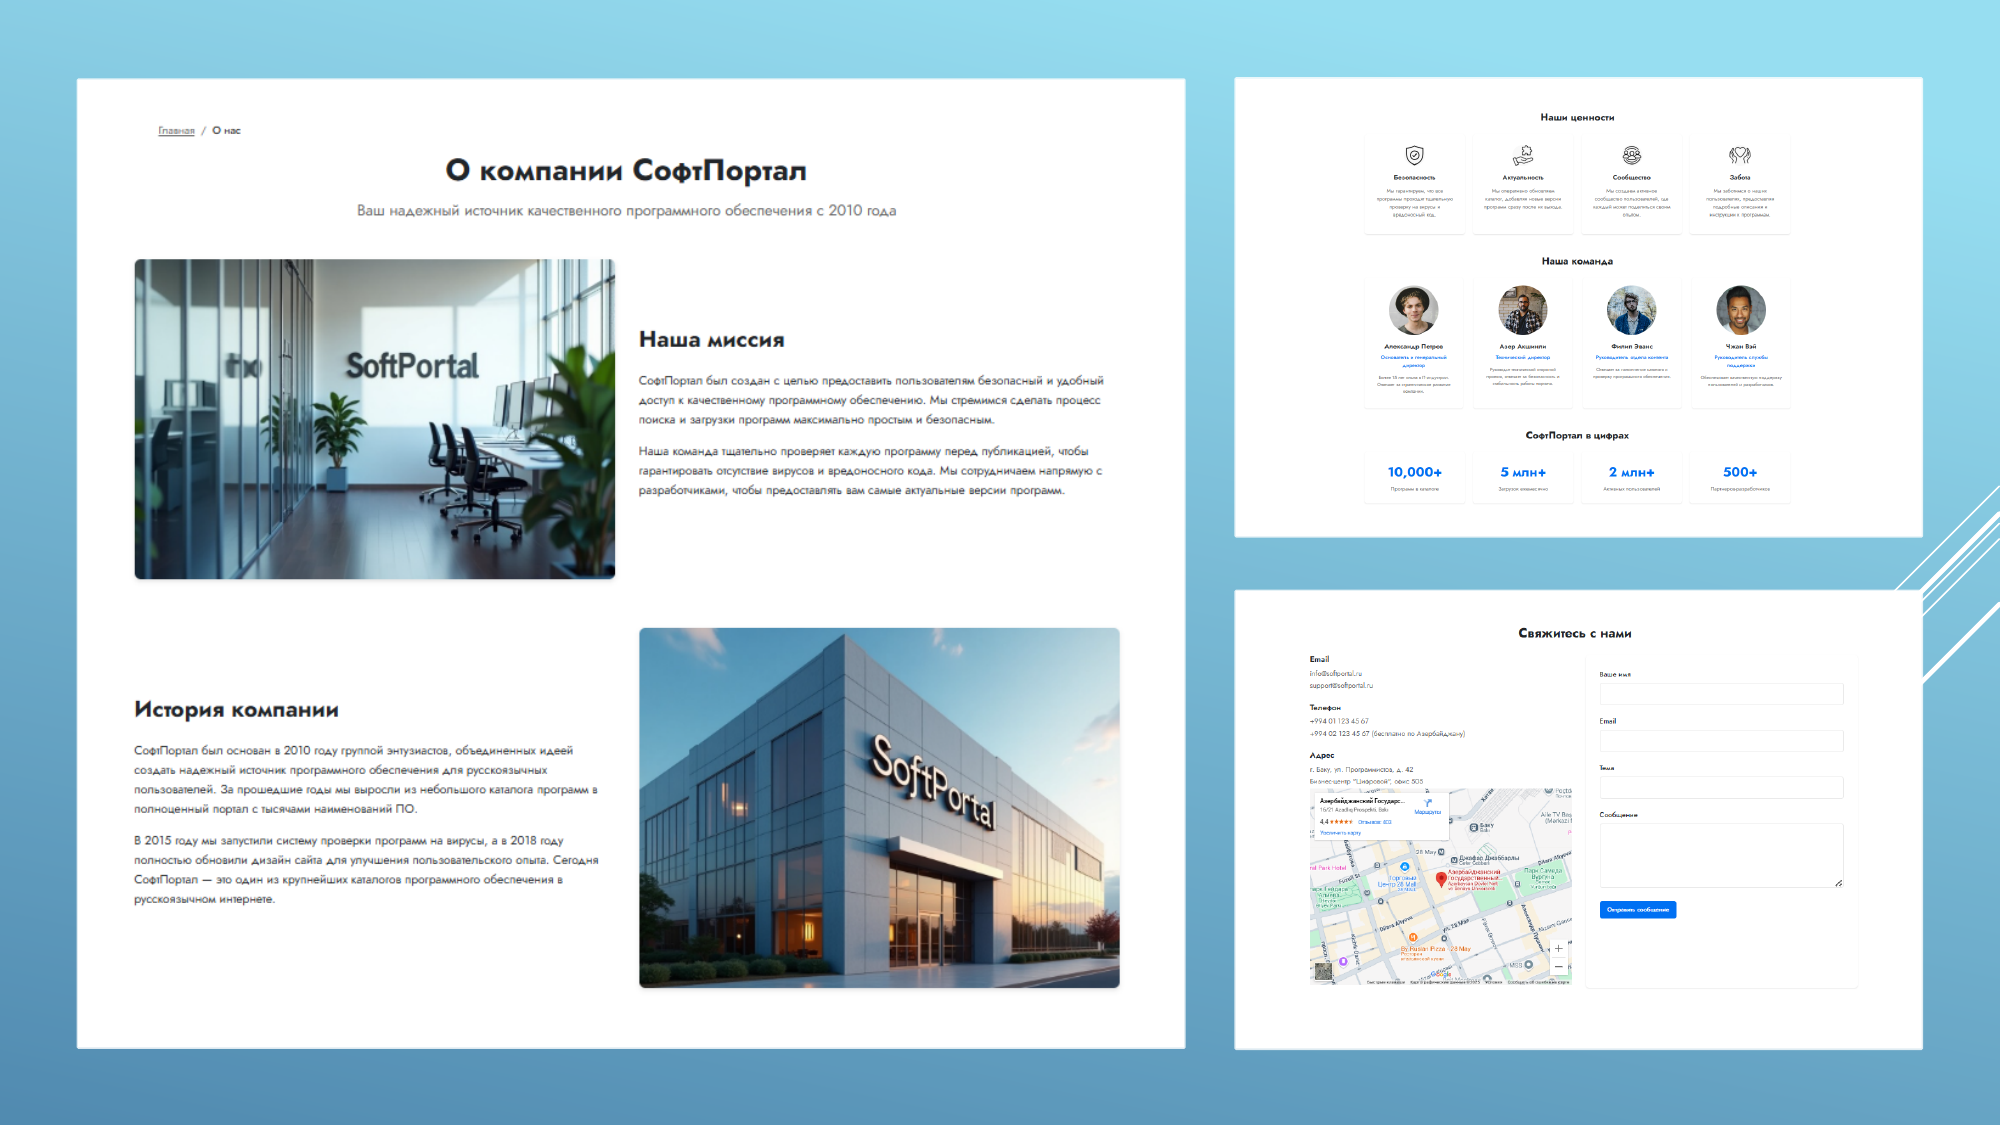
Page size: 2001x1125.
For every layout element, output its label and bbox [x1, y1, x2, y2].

picture [112, 106, 1149, 1021]
text_box [1235, 590, 1923, 1050]
picture [1273, 614, 1884, 1021]
text_box [77, 79, 1185, 1049]
picture [1344, 105, 1813, 512]
text_box [0, 0, 2000, 1125]
text_box [1235, 77, 1923, 537]
